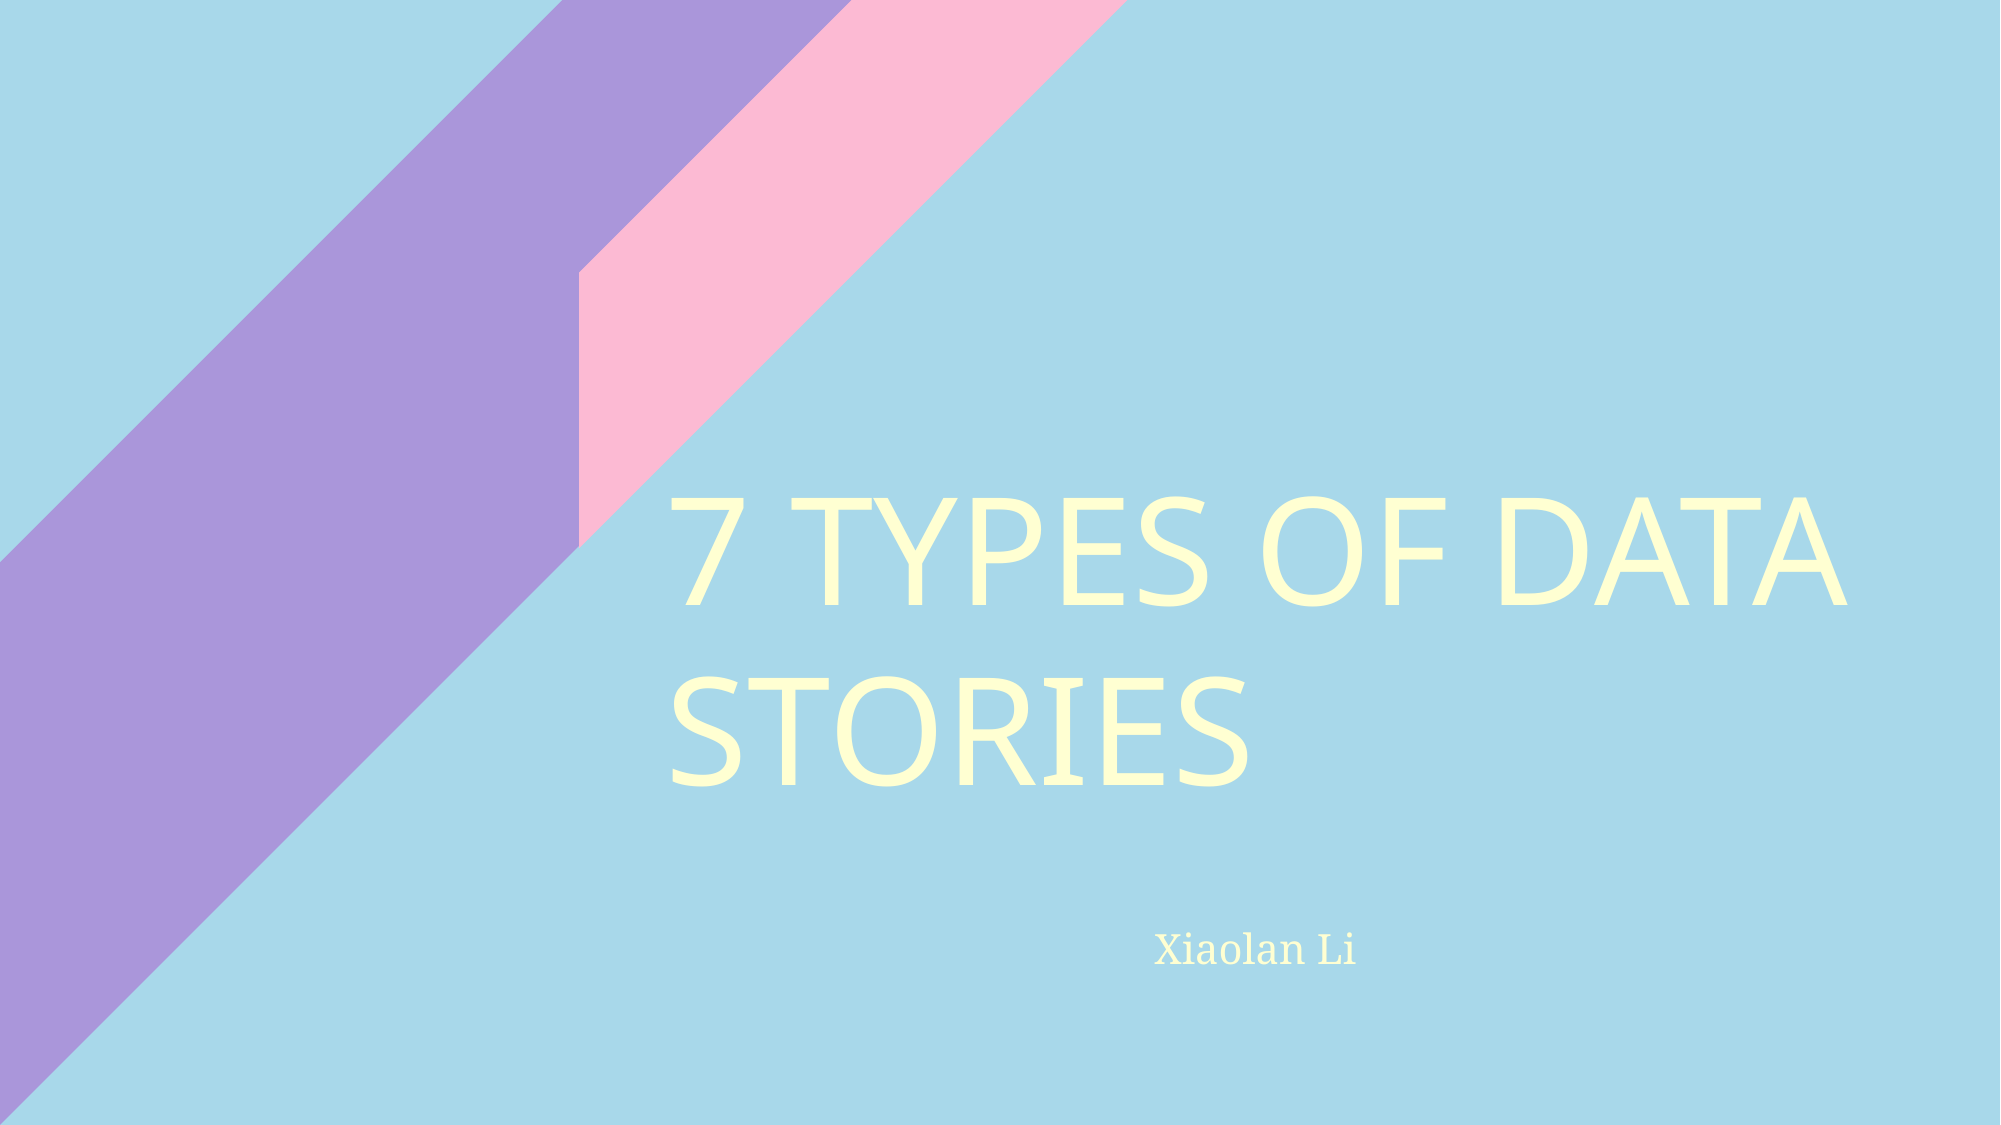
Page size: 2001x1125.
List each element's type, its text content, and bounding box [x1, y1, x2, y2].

text_box [578, 0, 1129, 551]
text_box [0, 0, 849, 1125]
text_box Xiaolan Li [1139, 915, 1800, 980]
text_box 7 TYPES OF DATA STORIES [650, 448, 1952, 823]
